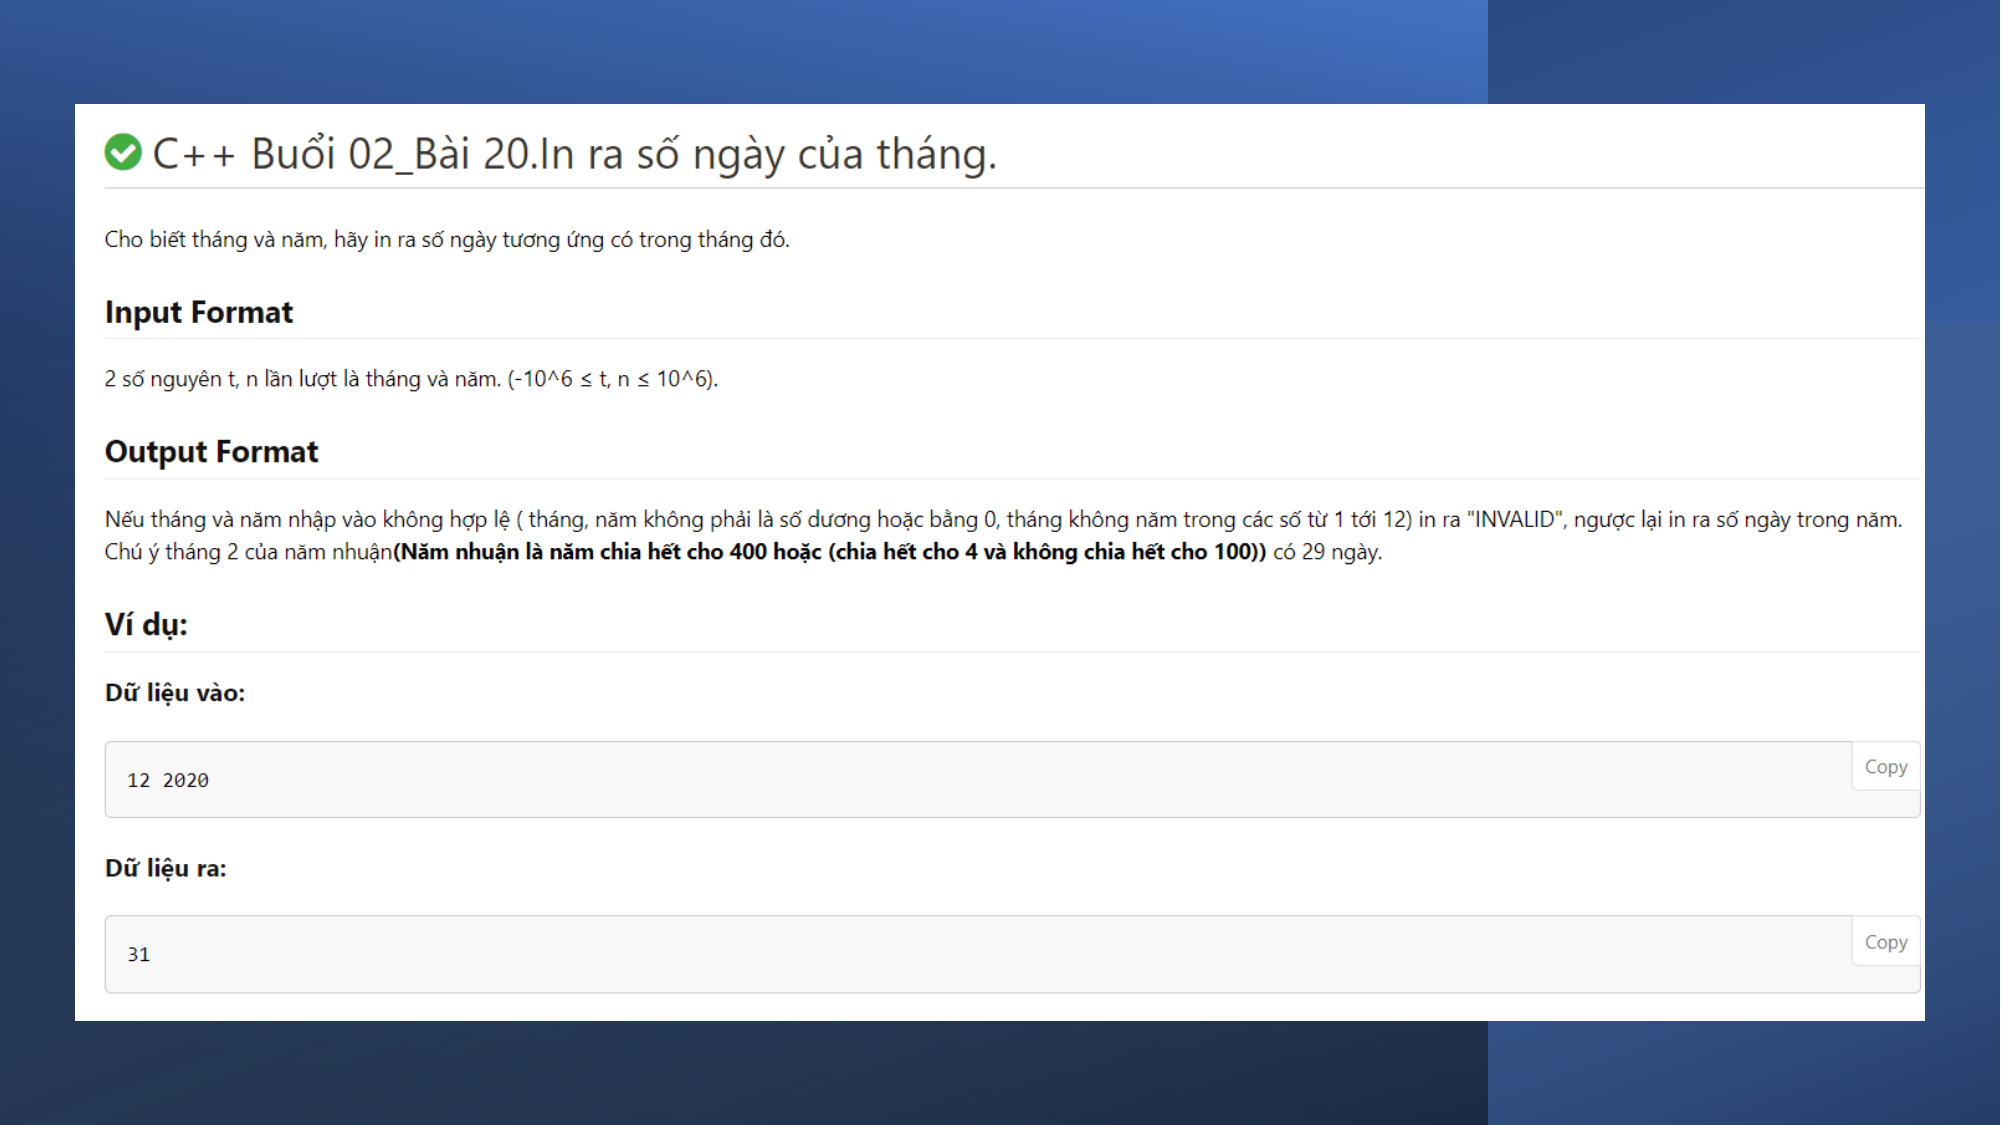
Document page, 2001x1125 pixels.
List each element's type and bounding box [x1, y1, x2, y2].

picture [74, 104, 1925, 1021]
text_box [0, 0, 1489, 321]
text_box [0, 321, 2000, 1125]
text_box [1489, 0, 2000, 321]
